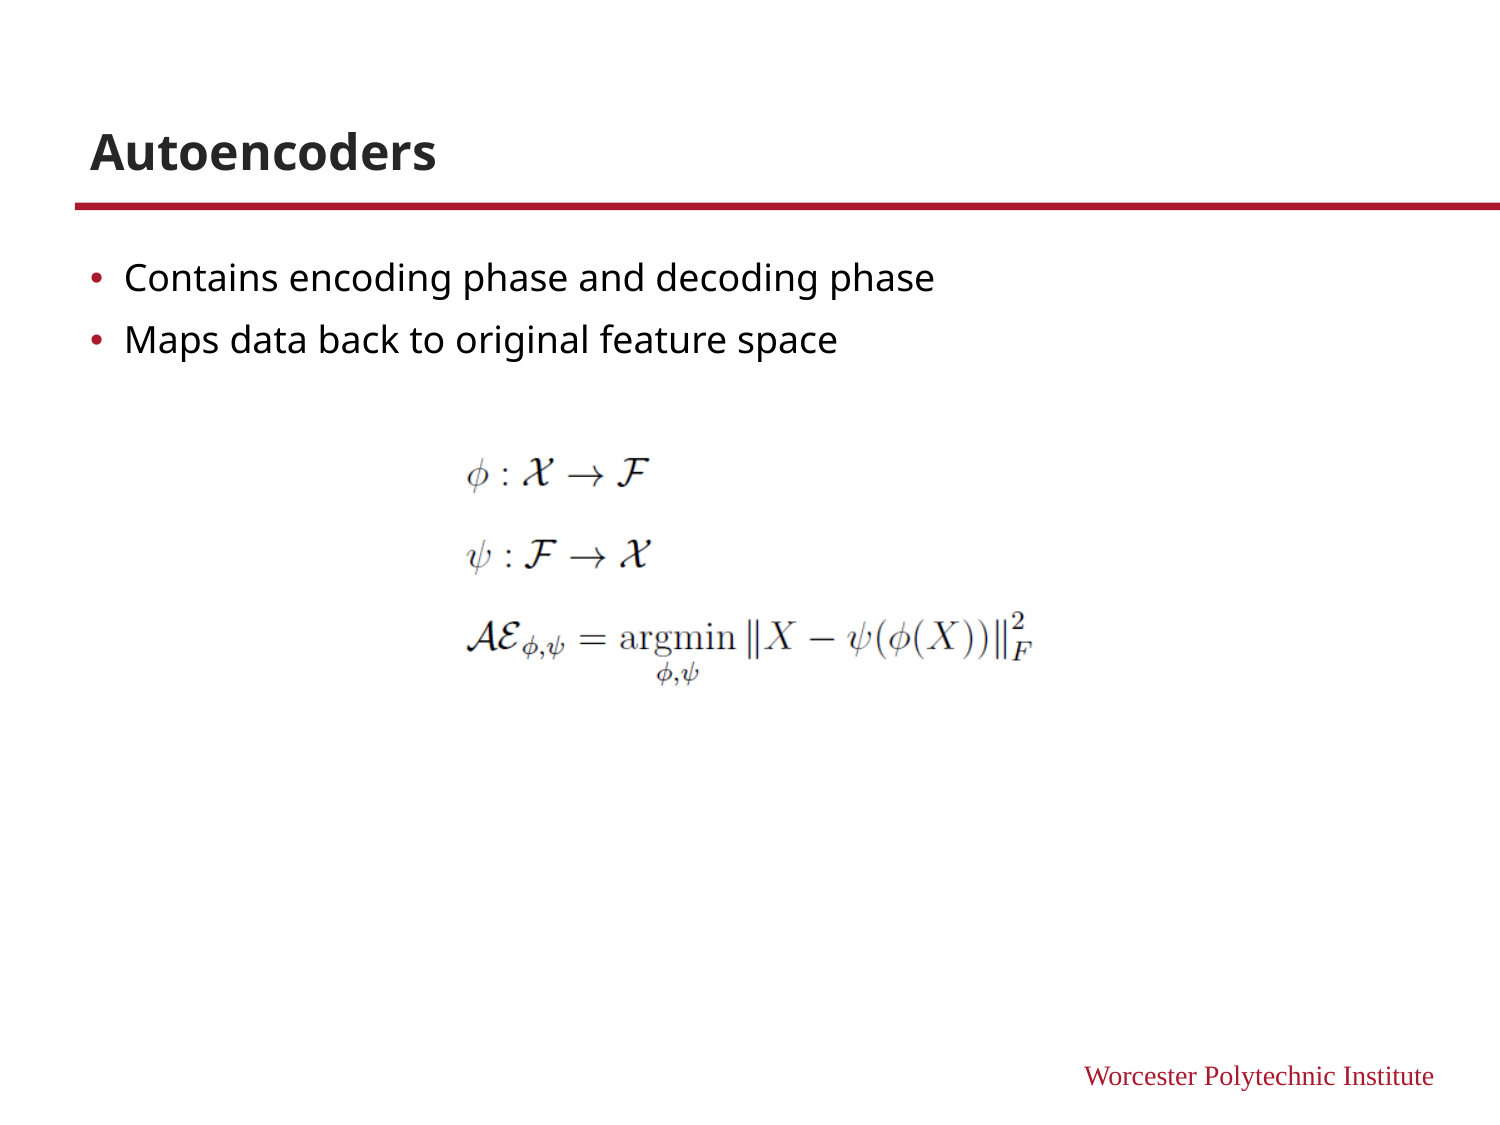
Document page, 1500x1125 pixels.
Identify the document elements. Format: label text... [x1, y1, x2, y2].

title Autoencoders [75, 56, 1425, 188]
list Contains encoding phase and decoding phase Maps data back to original feature space [75, 249, 1425, 1013]
picture [453, 427, 1047, 697]
